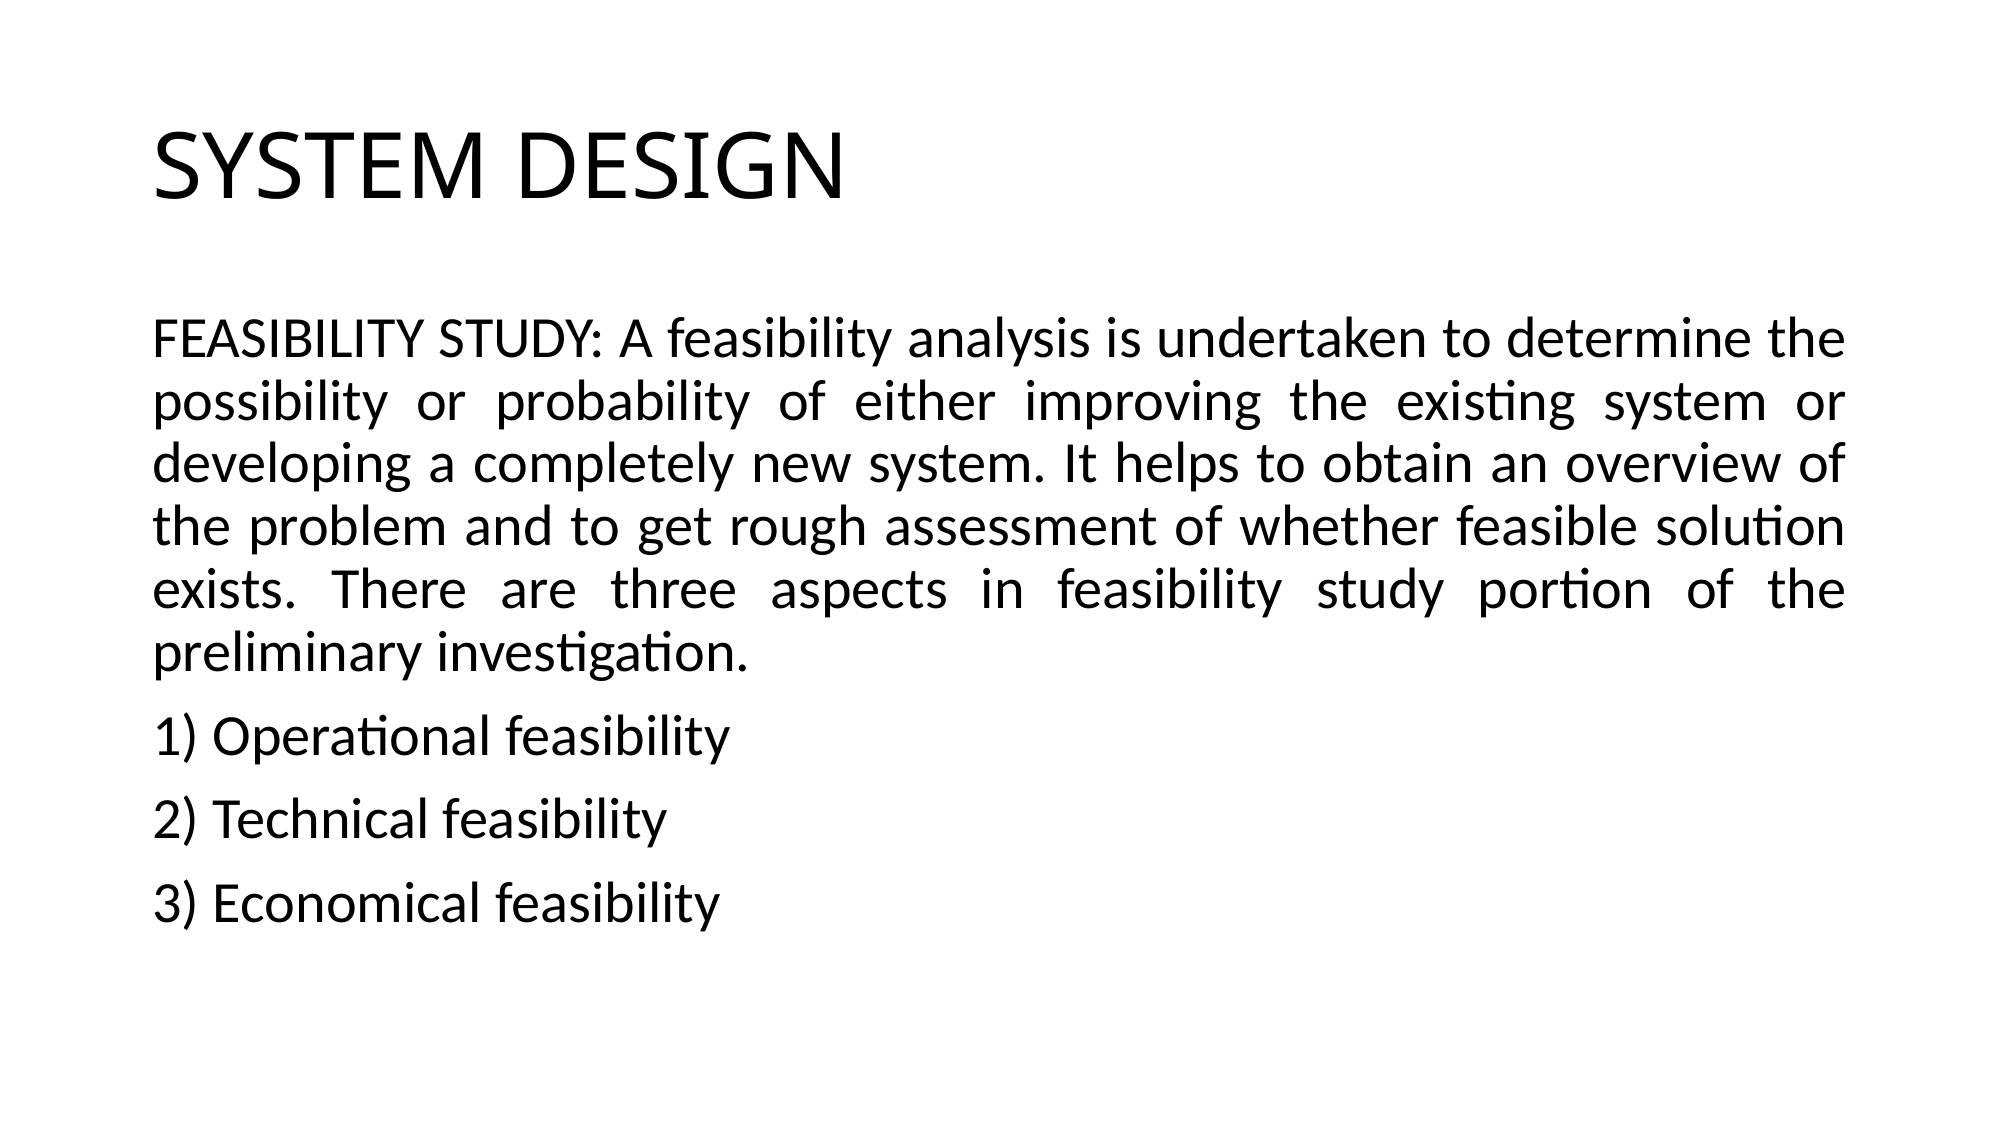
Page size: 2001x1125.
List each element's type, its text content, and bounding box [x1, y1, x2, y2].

list FEASIBILITY STUDY: A feasibility analysis is undertaken to determine the possibility or probability of either improving the existing system or developing a completely new system. It helps to obtain an overview of the problem and to get rough assessment of whether feasible solution exists. There are three aspects in feasibility study portion of the preliminary investigation. 1) Operational feasibility 2) Technical feasibility 3) Economical feasibility [137, 299, 1863, 1125]
title SYSTEM DESIGN [137, 59, 1863, 278]
